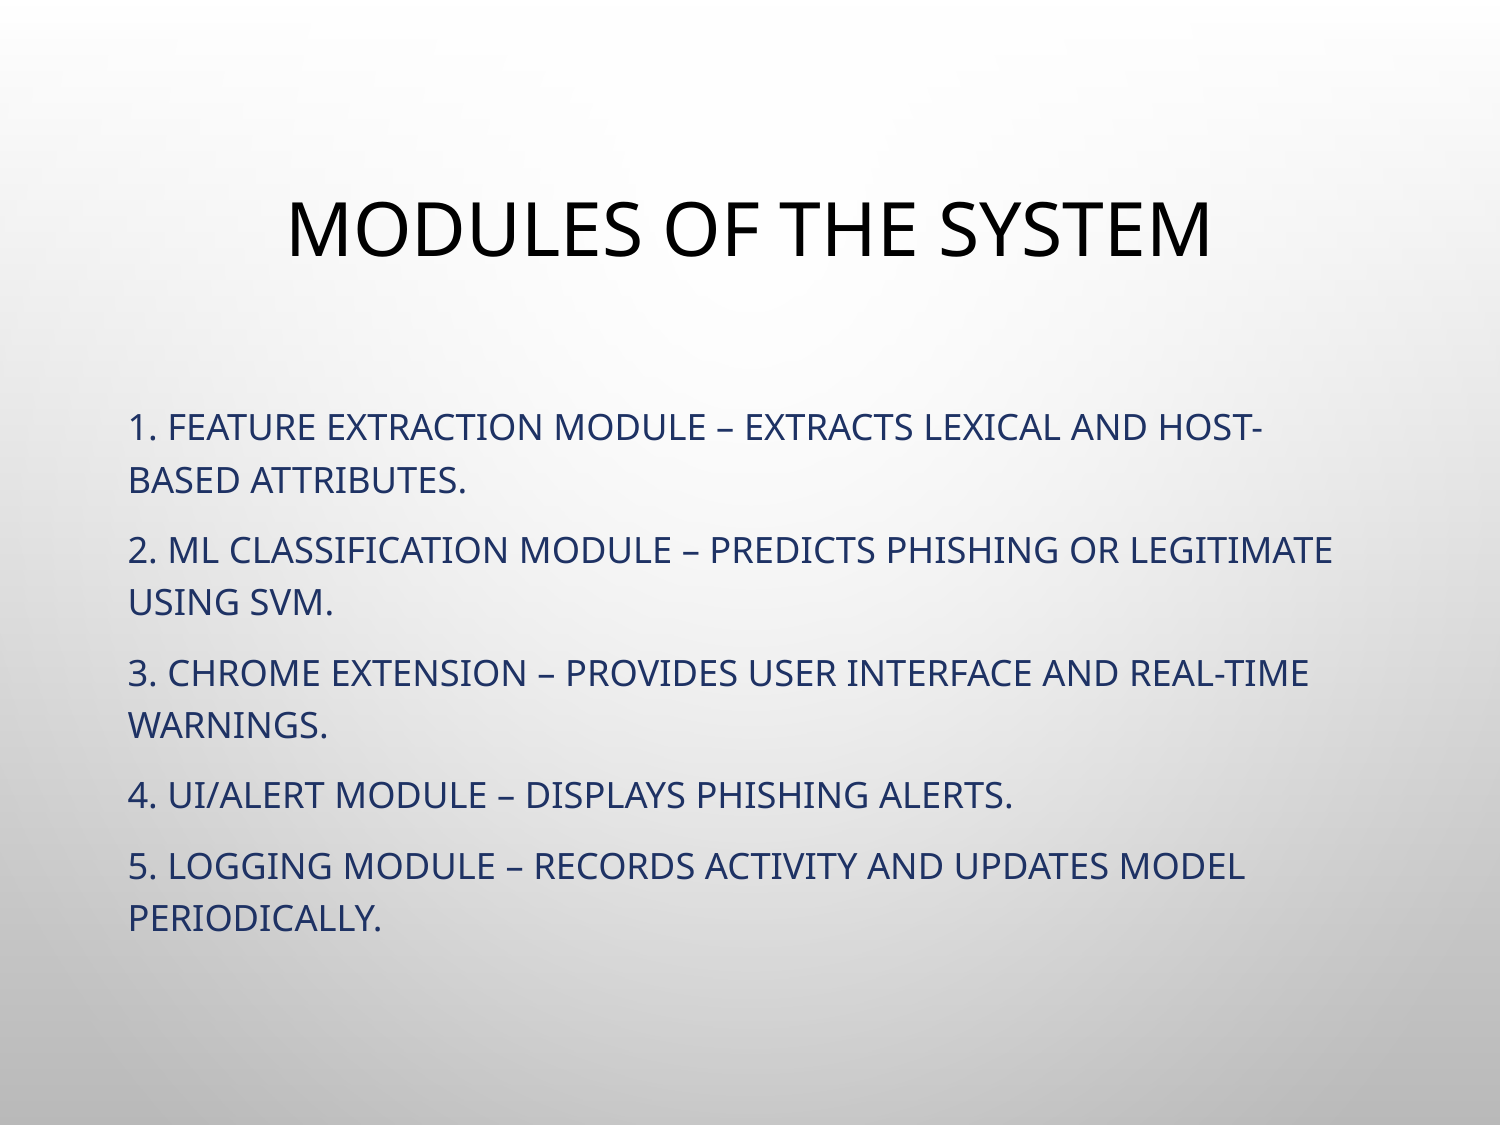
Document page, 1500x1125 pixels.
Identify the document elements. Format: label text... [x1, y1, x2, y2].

title Modules of the System [112, 101, 1388, 364]
list 1. Feature Extraction Module – Extracts lexical and host-based attributes. 2. ML Classification Module – Predicts phishing or legitimate using SVM. 3. Chrome Extension – Provides user interface and real-time warnings. 4. UI/Alert Module – Displays phishing alerts. 5. Logging Module – Records activity and updates model periodically. [112, 388, 1388, 950]
picture [0, 0, 1500, 1125]
